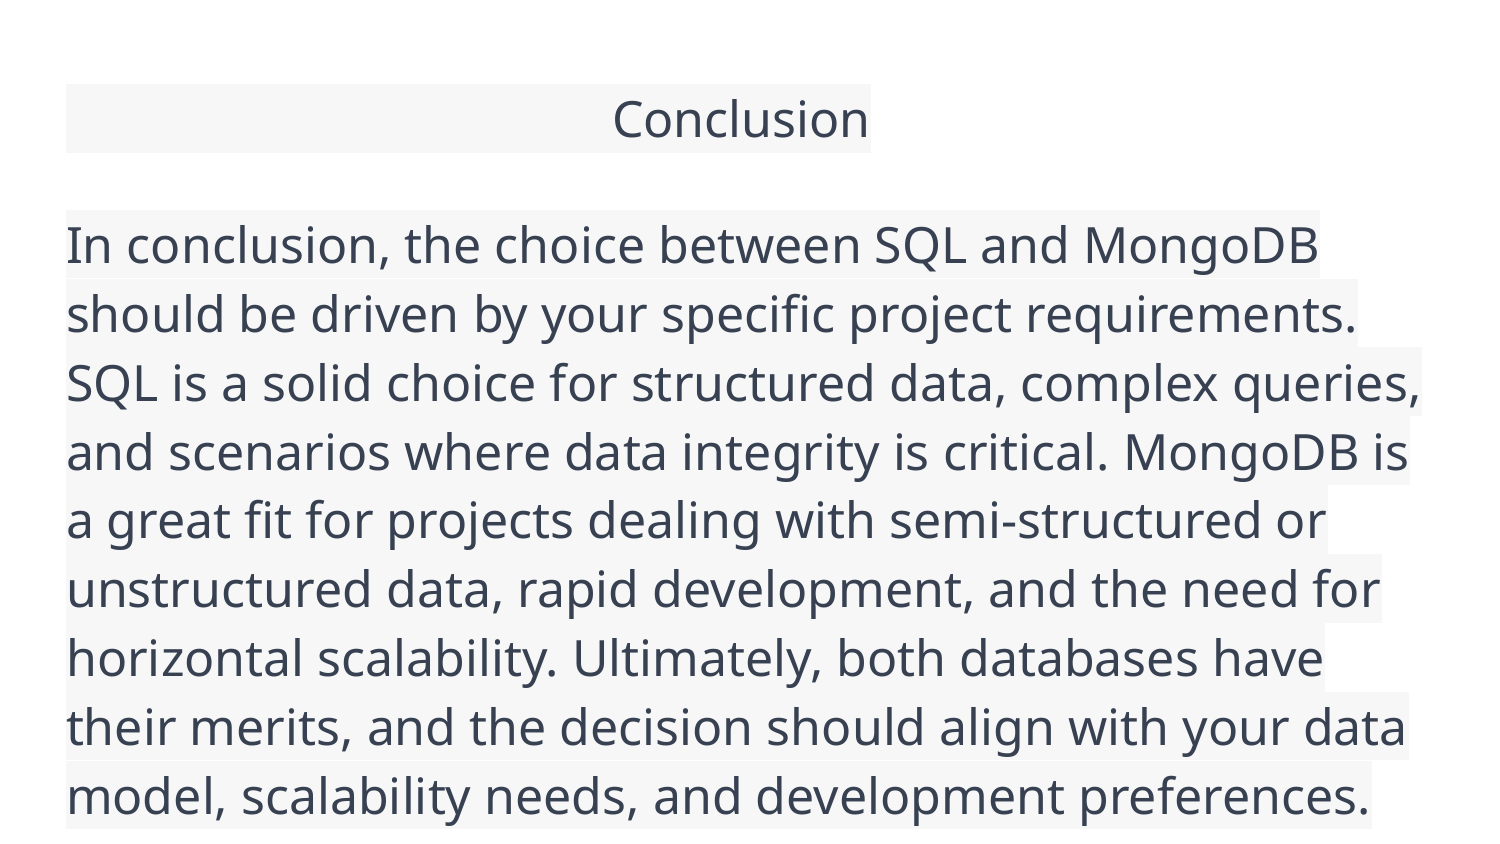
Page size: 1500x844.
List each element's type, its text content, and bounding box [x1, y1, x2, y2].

list In conclusion, the choice between SQL and MongoDB should be driven by your specific project requirements. SQL is a solid choice for structured data, complex queries, and scenarios where data integrity is critical. MongoDB is a great fit for projects dealing with semi-structured or unstructured data, rapid development, and the need for horizontal scalability. Ultimately, both databases have their merits, and the decision should align with your data model, scalability needs, and development preferences. [51, 189, 1449, 818]
title Conclusion [51, 72, 1449, 167]
